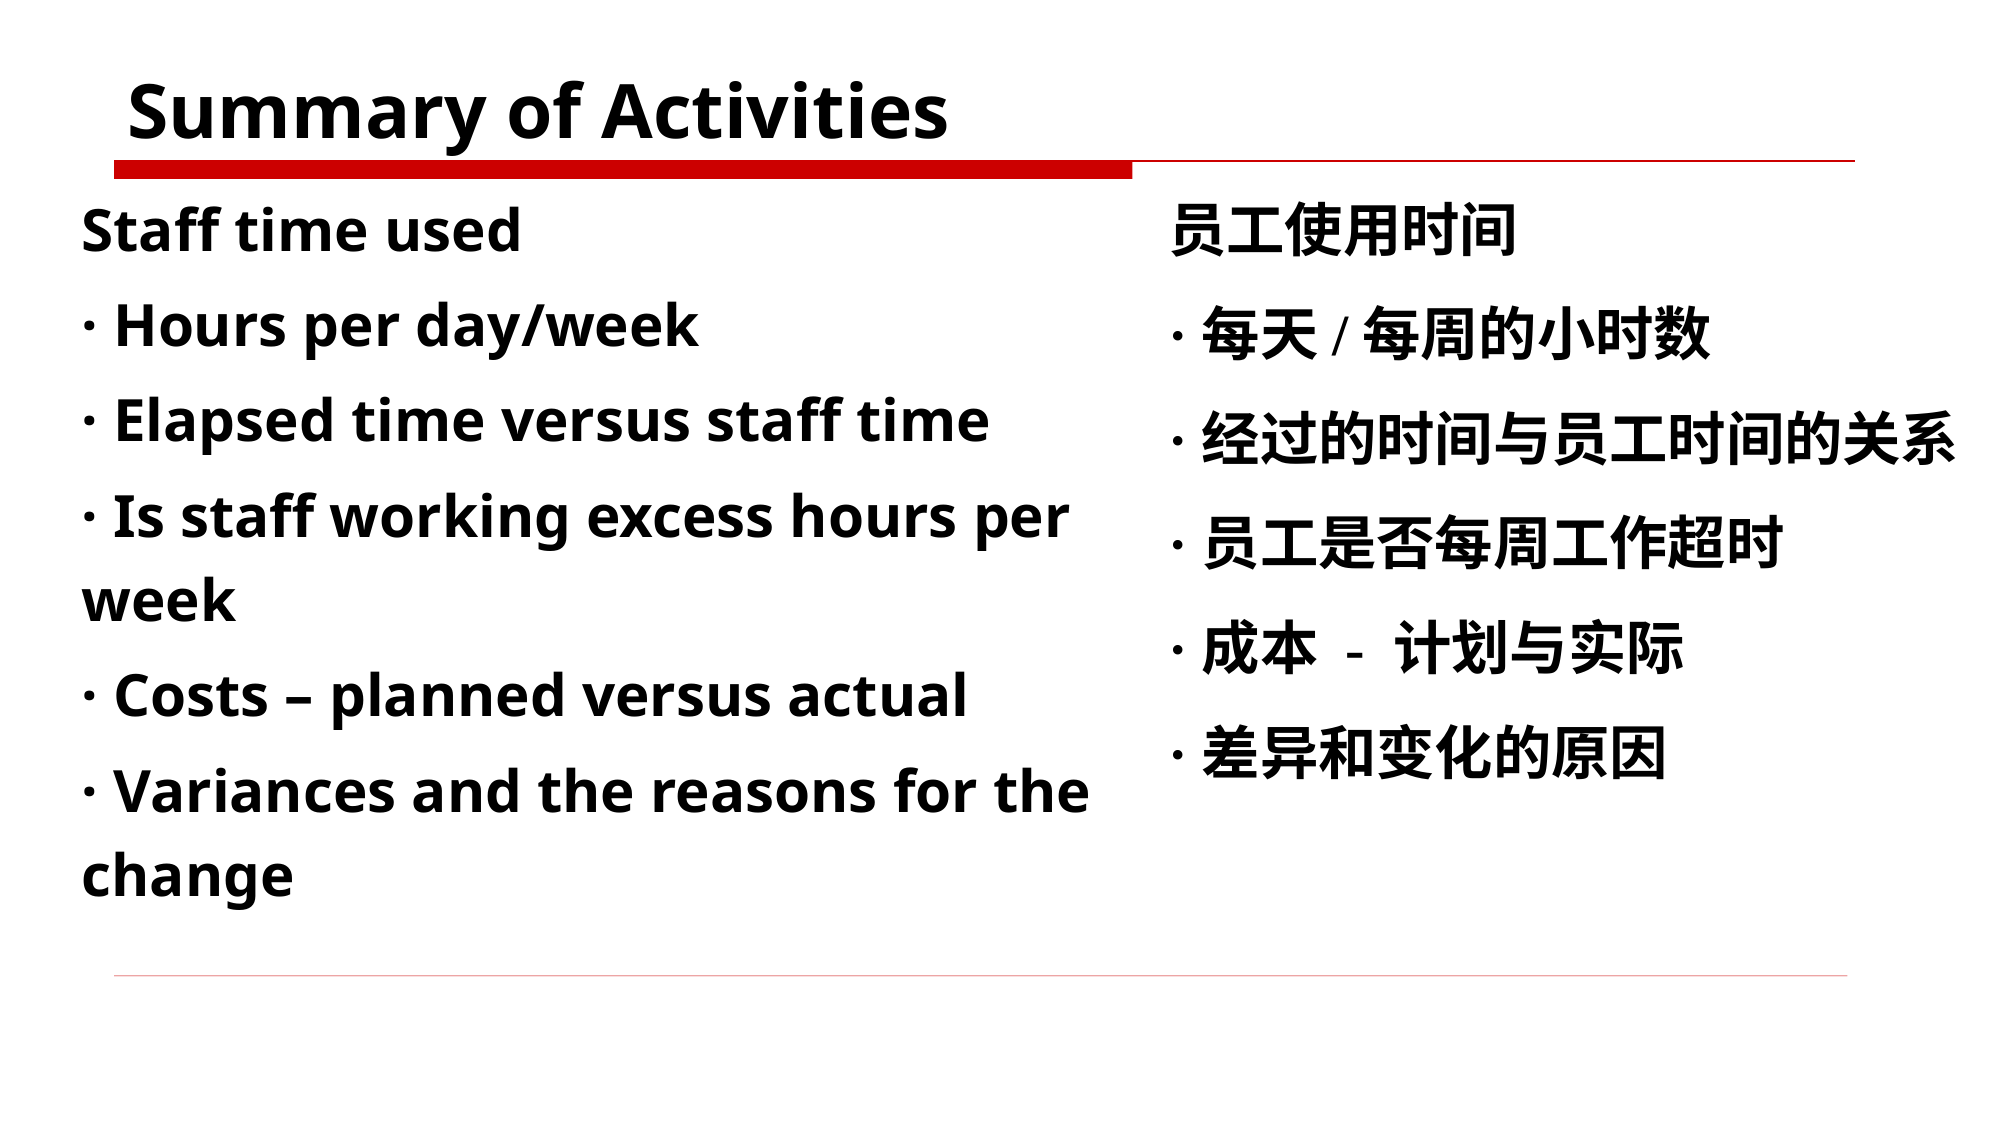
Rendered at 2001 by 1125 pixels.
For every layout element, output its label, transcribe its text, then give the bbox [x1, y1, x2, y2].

list Staff time used · Hours per day/week · Elapsed time versus staff time · Is staff working excess hours per week · Costs – planned versus actual · Variances and the reasons for the change [66, 171, 1132, 1118]
title Summary of Activities [112, 42, 1863, 161]
text_box 员工使用时间 ·每天/每周的小时数 ·经过的时间与员工时间的关系 ·员工是否每周工作超时 ·成本 - 计划与实际 ·差异和变化的原因 [1153, 171, 1981, 1097]
